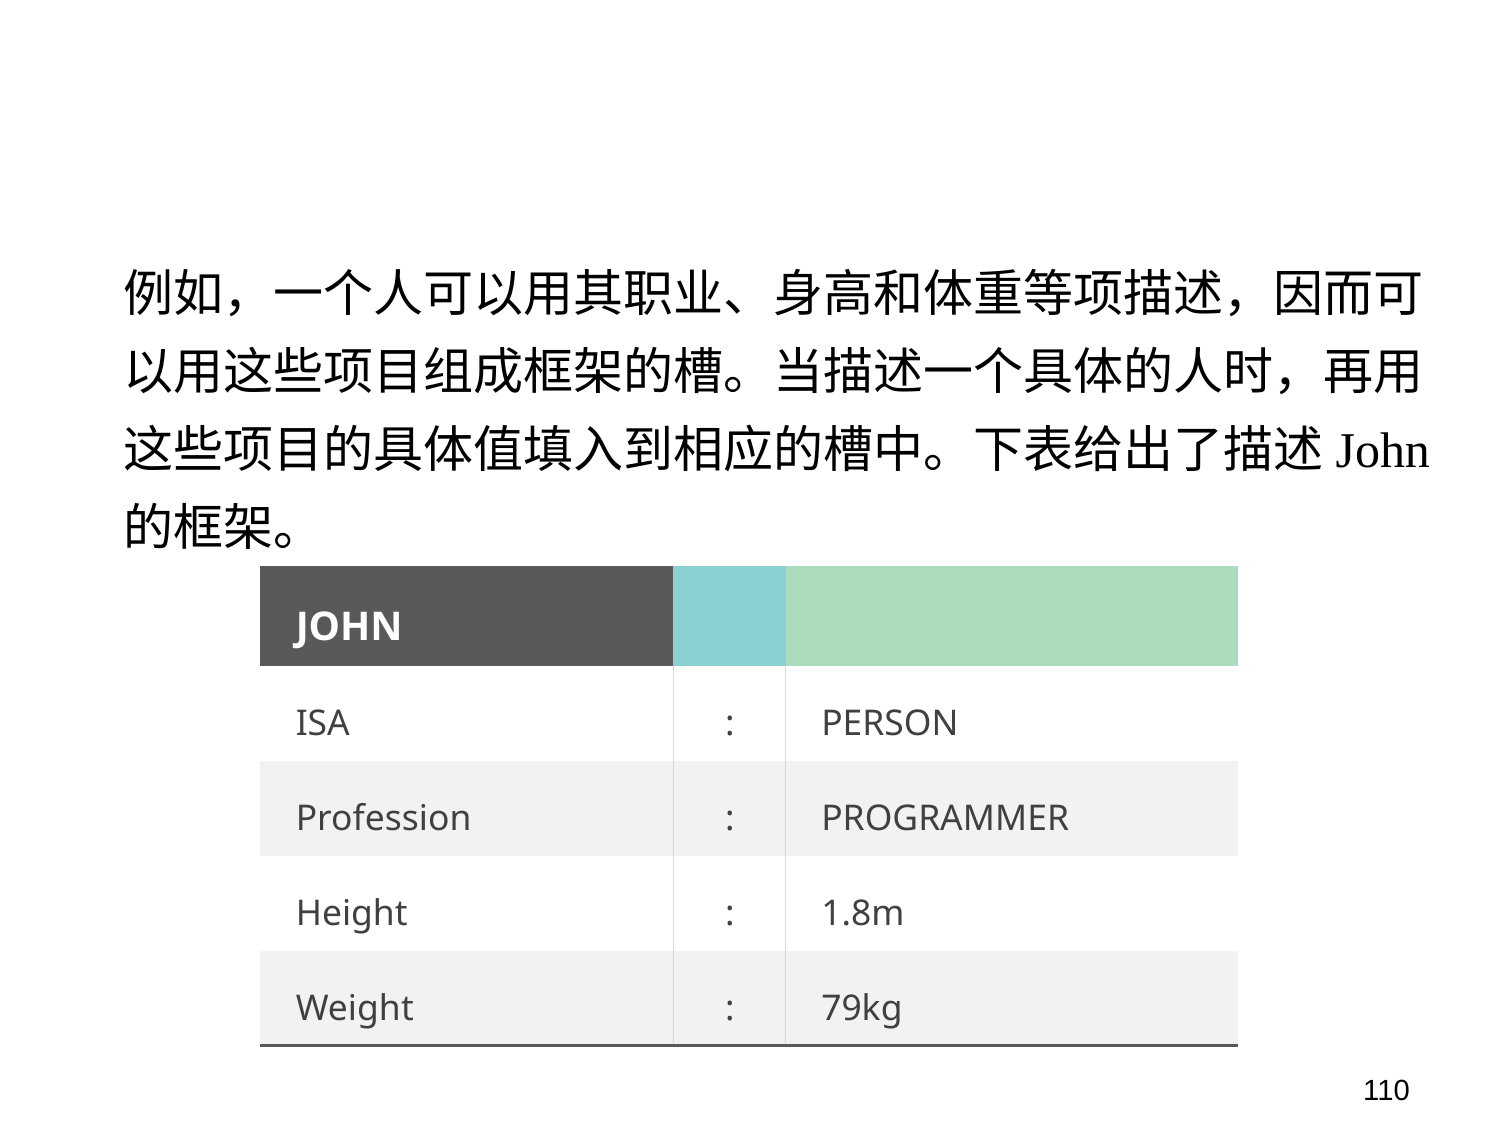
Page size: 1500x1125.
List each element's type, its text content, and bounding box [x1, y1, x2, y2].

table_cell 1.8m [786, 856, 1238, 951]
table_cell : [674, 761, 785, 856]
table_cell PERSON [786, 666, 1238, 761]
table_cell Profession [260, 761, 673, 856]
table_cell 79kg [786, 951, 1238, 1044]
table_cell Weight [260, 951, 673, 1044]
table_cell Height [260, 856, 673, 951]
table_header JOHN [260, 566, 673, 666]
table_cell : [674, 856, 785, 951]
table_header [673, 566, 786, 666]
table_cell : [674, 666, 785, 761]
table_cell PROGRAMMER [786, 761, 1238, 856]
table_cell : [674, 951, 785, 1044]
table_cell ISA [260, 666, 673, 761]
table_header [786, 566, 1238, 666]
text_box 例如，一个人可以用其职业、身高和体重等项描述，因而可以用这些项目组成框架的槽。当描述一个具体的人时，再用这些项目的具体值填入到相应的槽中。下表给出了描述John的框架。 [108, 235, 1459, 563]
slide_number 110 [891, 1070, 1426, 1106]
